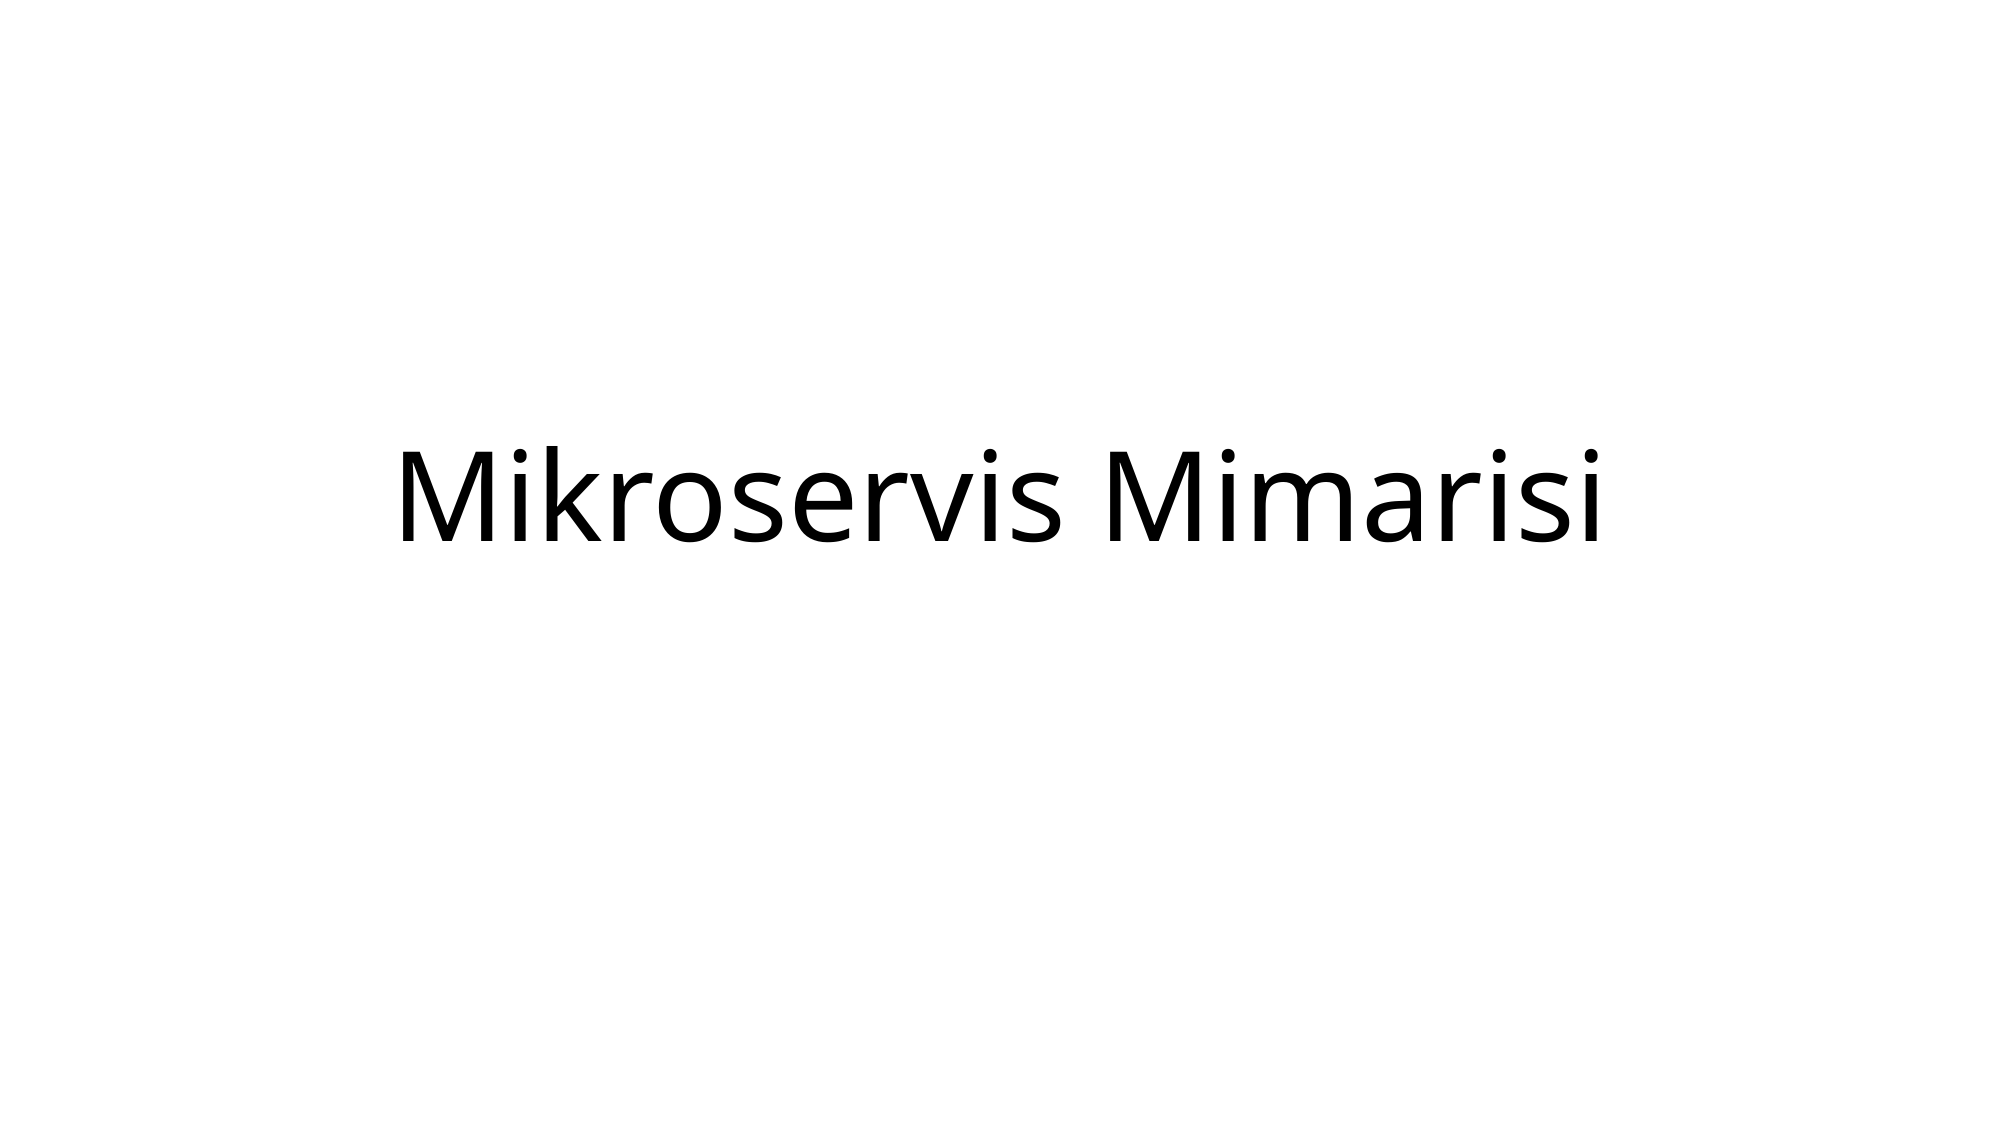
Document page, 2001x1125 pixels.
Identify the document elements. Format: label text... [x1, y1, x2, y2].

title Mikroservis Mimarisi [249, 184, 1750, 576]
